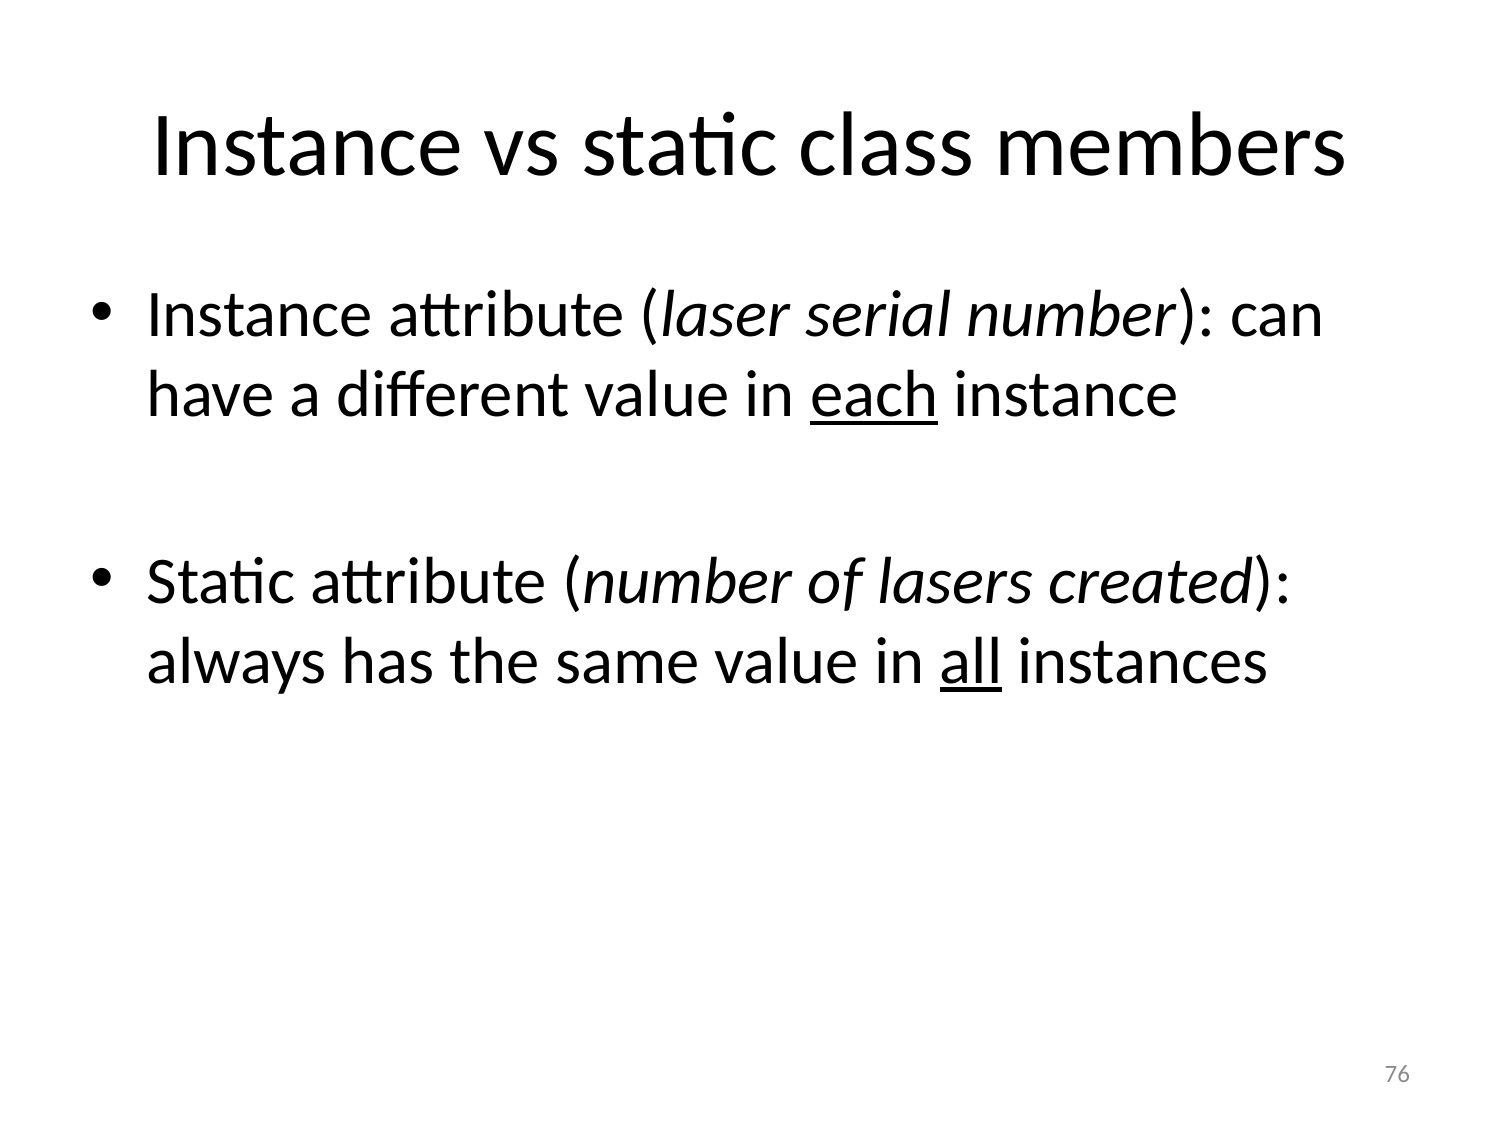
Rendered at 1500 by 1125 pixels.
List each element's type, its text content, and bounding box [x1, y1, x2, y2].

list Instance attribute (laser serial number): can have a different value in each instance Static attribute (number of lasers created): always has the same value in all instances [75, 262, 1425, 1005]
title Instance vs static class members [75, 45, 1425, 233]
slide_number 76 [1074, 1042, 1425, 1103]
